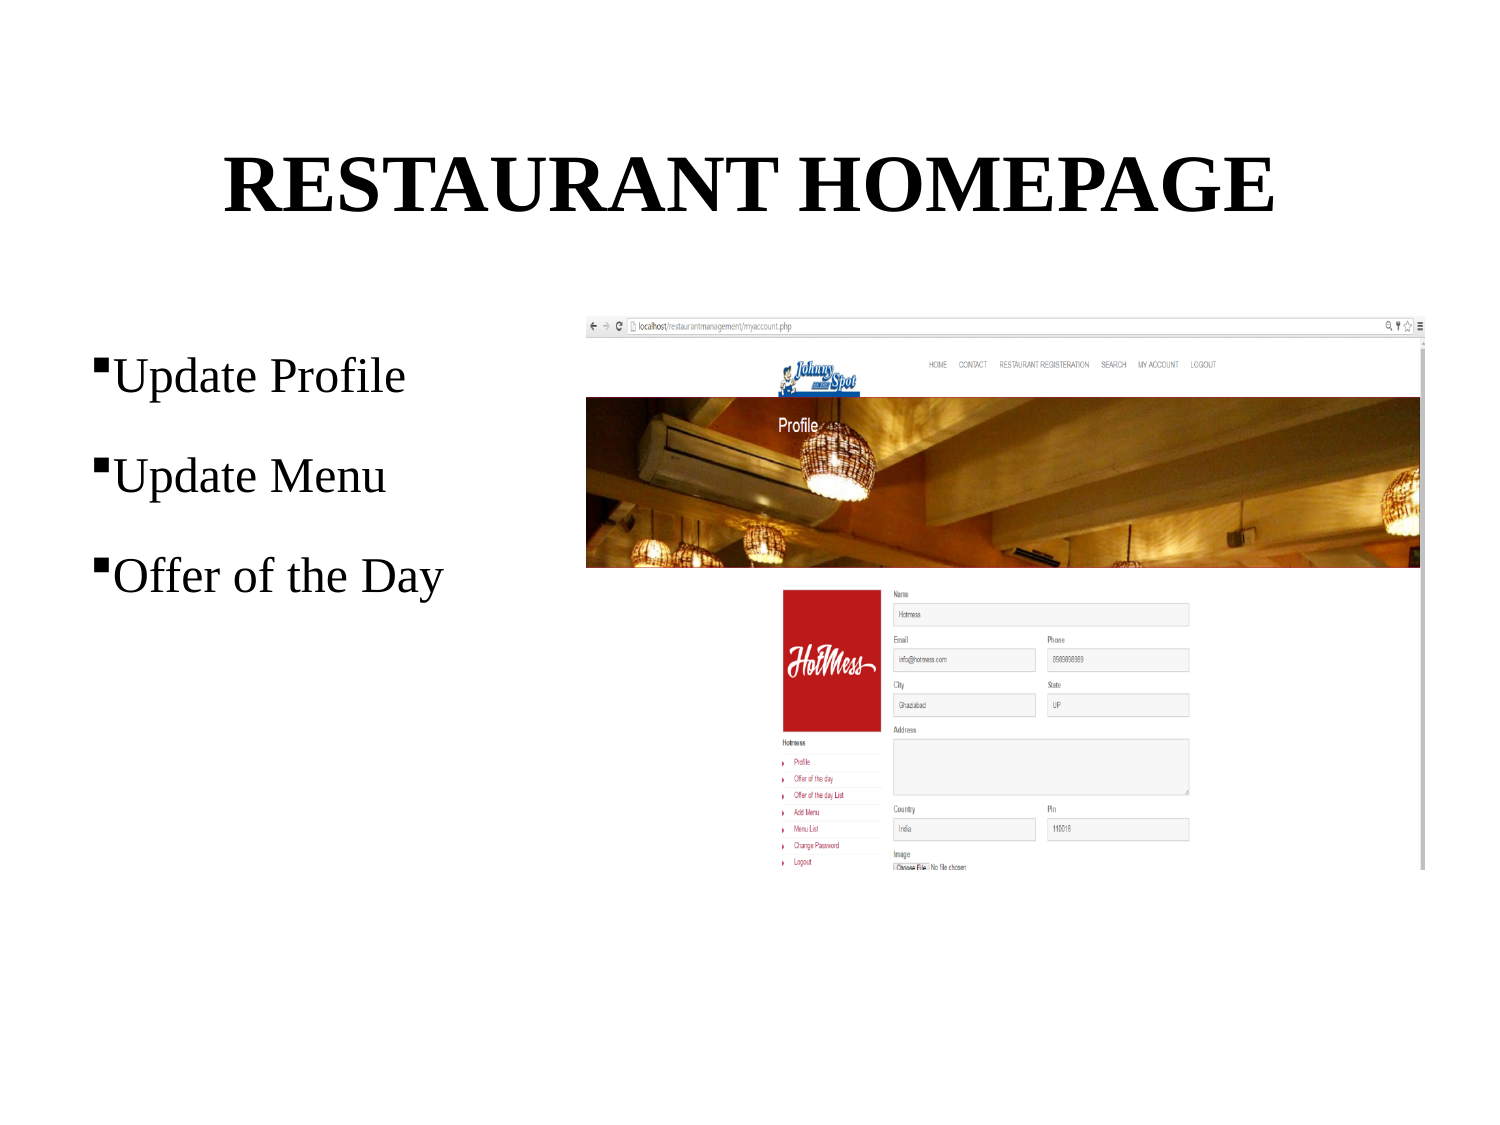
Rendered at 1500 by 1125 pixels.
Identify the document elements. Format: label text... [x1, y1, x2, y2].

title RESTAURANT HOMEPAGE [75, 44, 1430, 236]
list Update Profile Update Menu Offer of the Day [75, 304, 569, 1005]
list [586, 316, 1426, 870]
